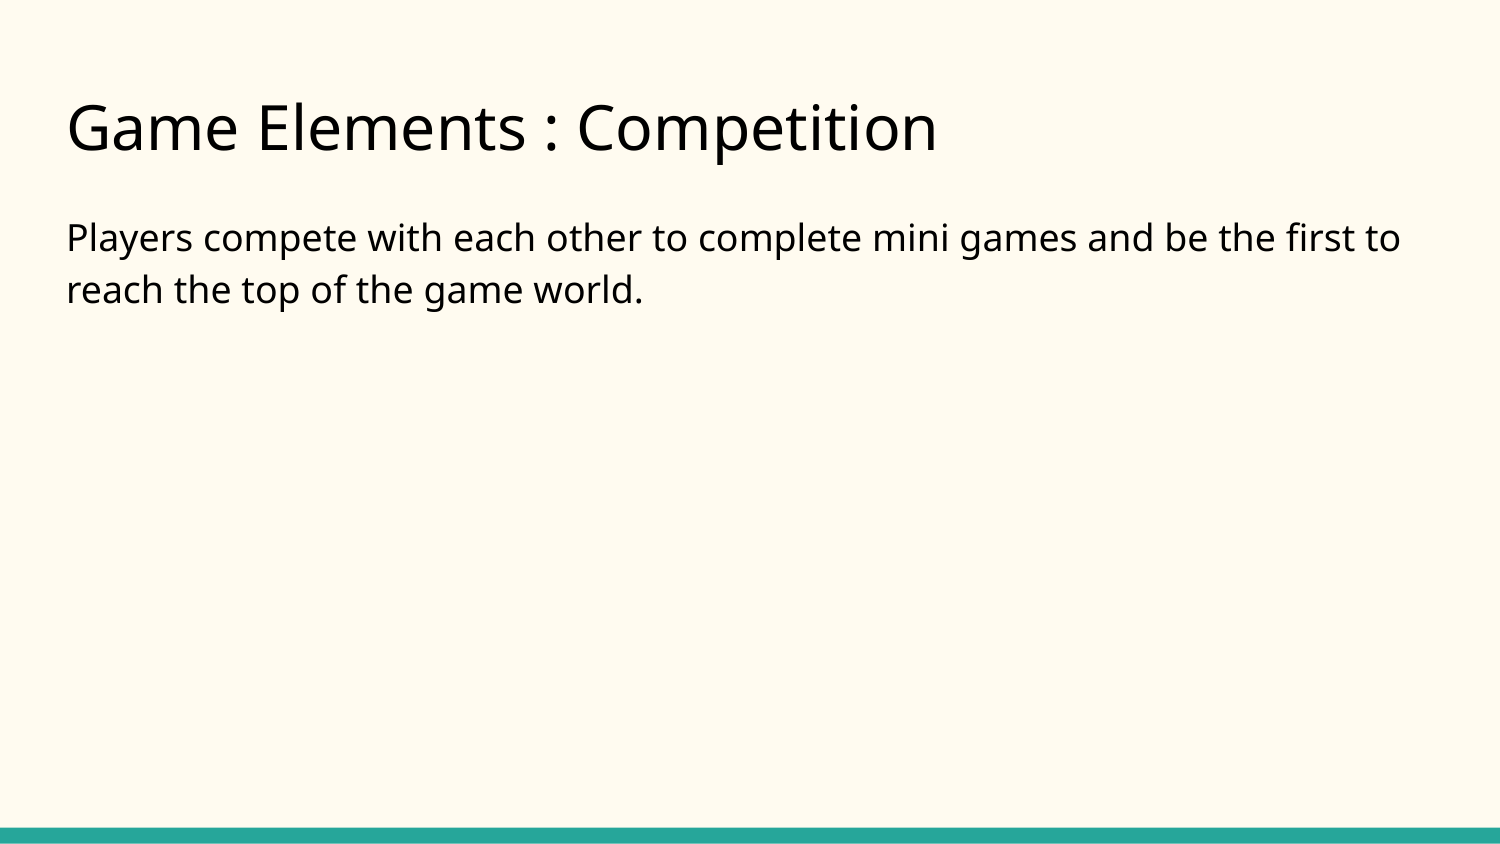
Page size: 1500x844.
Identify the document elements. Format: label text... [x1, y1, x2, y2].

list Players compete with each other to complete mini games and be the first to reach the top of the game world. [51, 192, 1449, 750]
title Game Elements : Competition [51, 72, 1449, 174]
